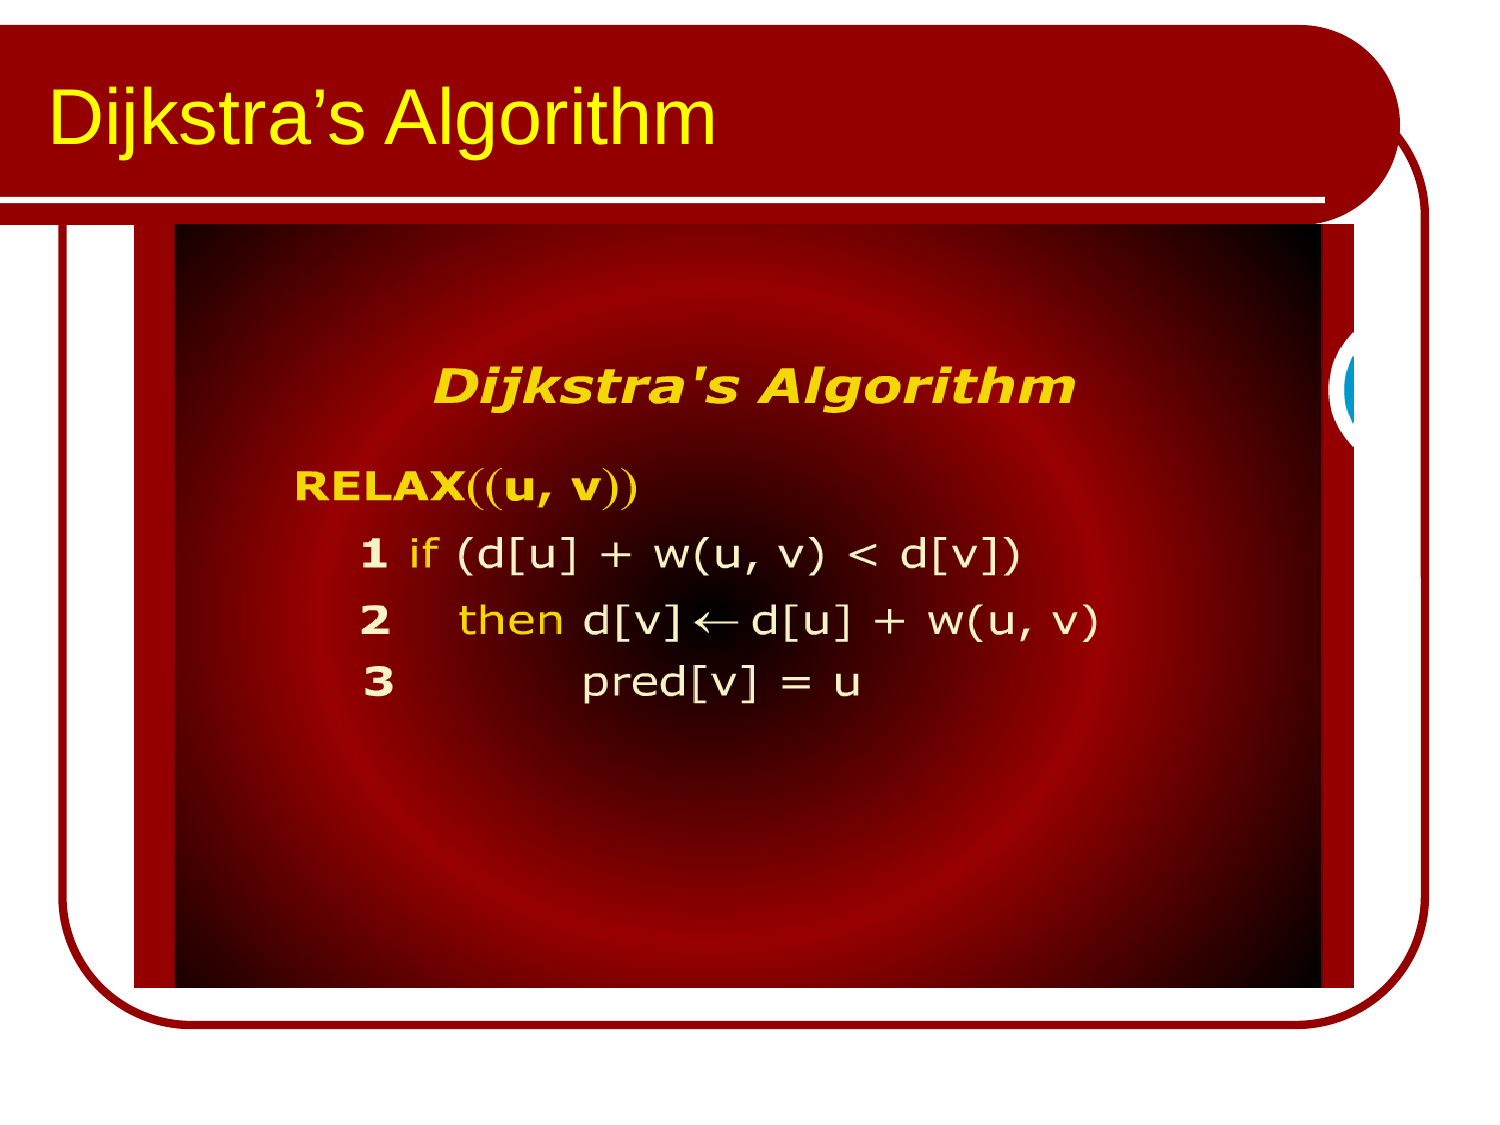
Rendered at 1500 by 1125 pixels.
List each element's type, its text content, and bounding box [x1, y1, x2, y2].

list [134, 224, 1354, 988]
title Dijkstra’s Algorithm [31, 37, 1348, 188]
